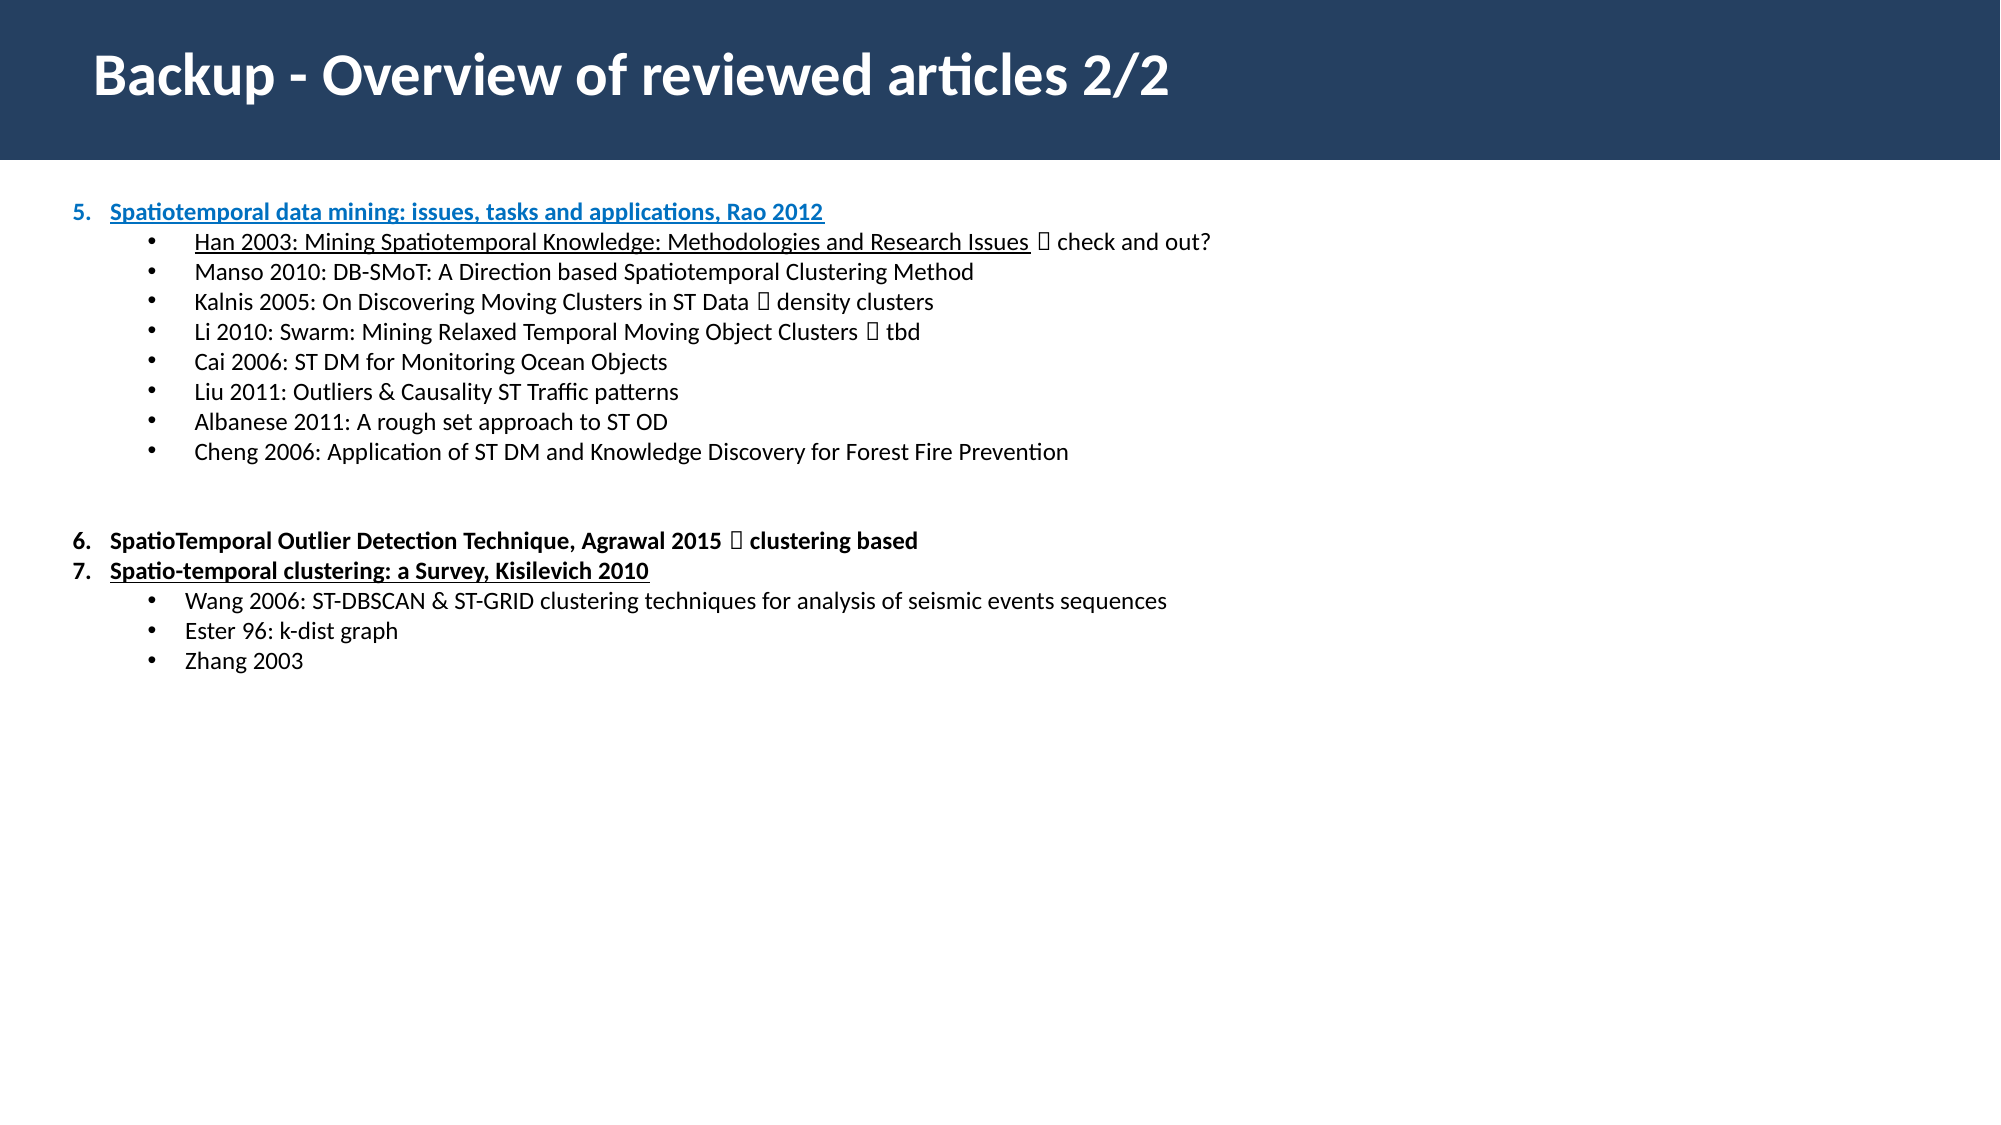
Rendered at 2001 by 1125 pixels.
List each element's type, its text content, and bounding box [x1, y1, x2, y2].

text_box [0, 0, 2000, 160]
text_box Spatiotemporal data mining: issues, tasks and applications, Rao 2012 Han 2003: Mining Spatiotemporal Knowledge: Methodologies and Research Issues  check and out? Manso 2010: DB-SMoT: A Direction based Spatiotemporal Clustering Method Kalnis 2005: On Discovering Moving Clusters in ST Data  density clusters Li 2010: Swarm: Mining Relaxed Temporal Moving Object Clusters  tbd Cai 2006: ST DM for Monitoring Ocean Objects Liu 2011: Outliers & Causality ST Traffic patterns Albanese 2011: A rough set approach to ST OD Cheng 2006: Application of ST DM and Knowledge Discovery for Forest Fire Prevention SpatioTemporal Outlier Detection Technique, Agrawal 2015  clustering based Spatio-temporal clustering: a Survey, Kisilevich 2010 Wang 2006: ST-DBSCAN & ST-GRID clustering techniques for analysis of seismic events sequences Ester 96: k-dist graph Zhang 2003 [57, 188, 1984, 712]
